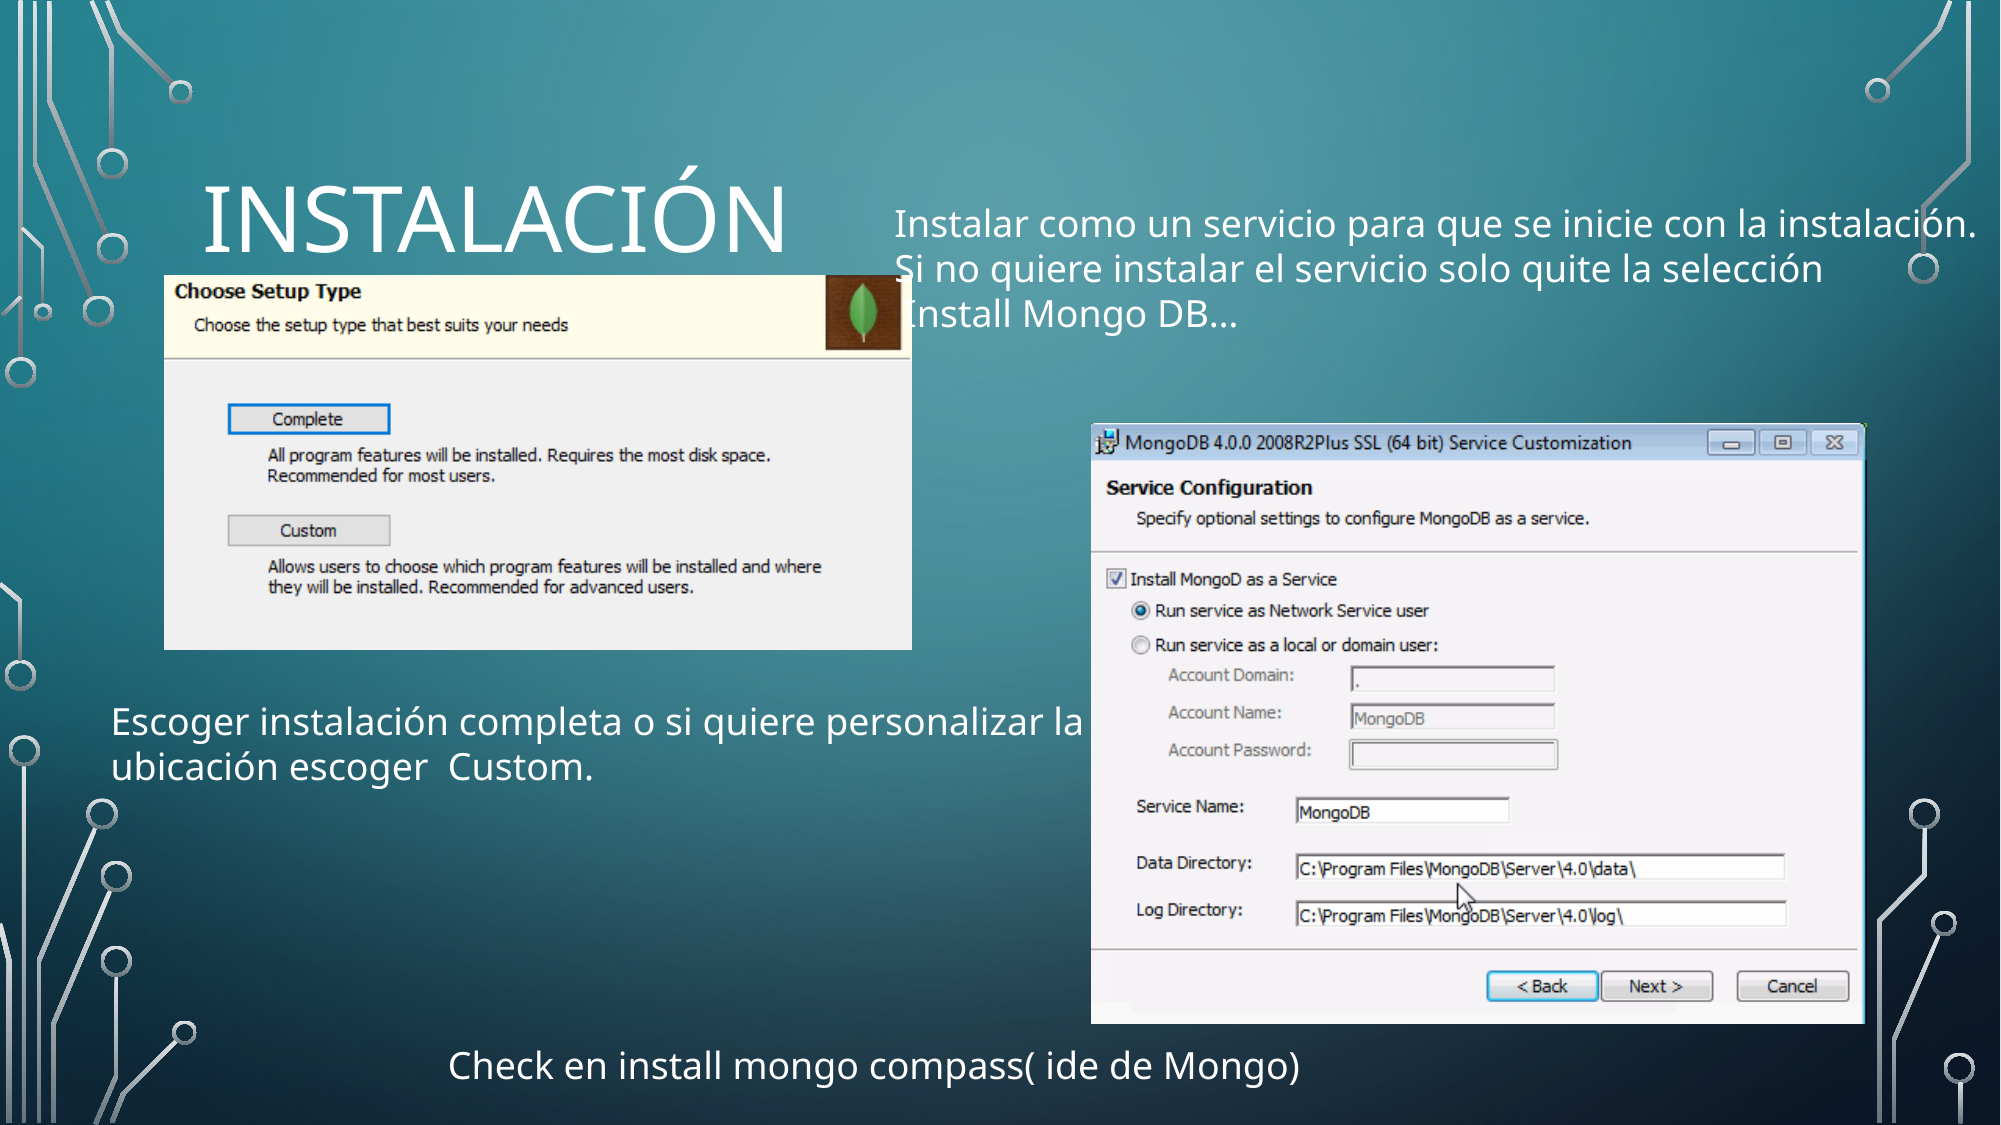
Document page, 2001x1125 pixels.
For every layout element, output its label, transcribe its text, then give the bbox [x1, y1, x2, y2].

text_box Instalar como un servicio para que se inicie con la instalación. Si no quiere instalar el servicio solo quite la selección Install Mongo DB… [879, 192, 1994, 343]
text_box Escoger instalación completa o si quiere personalizar la ubicación escoger Custom. [95, 690, 1091, 796]
picture [1091, 423, 1867, 1024]
text_box Check en install mongo compass( ide de Mongo) [433, 1034, 1316, 1095]
title Instalación [187, 101, 1813, 275]
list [164, 275, 913, 650]
